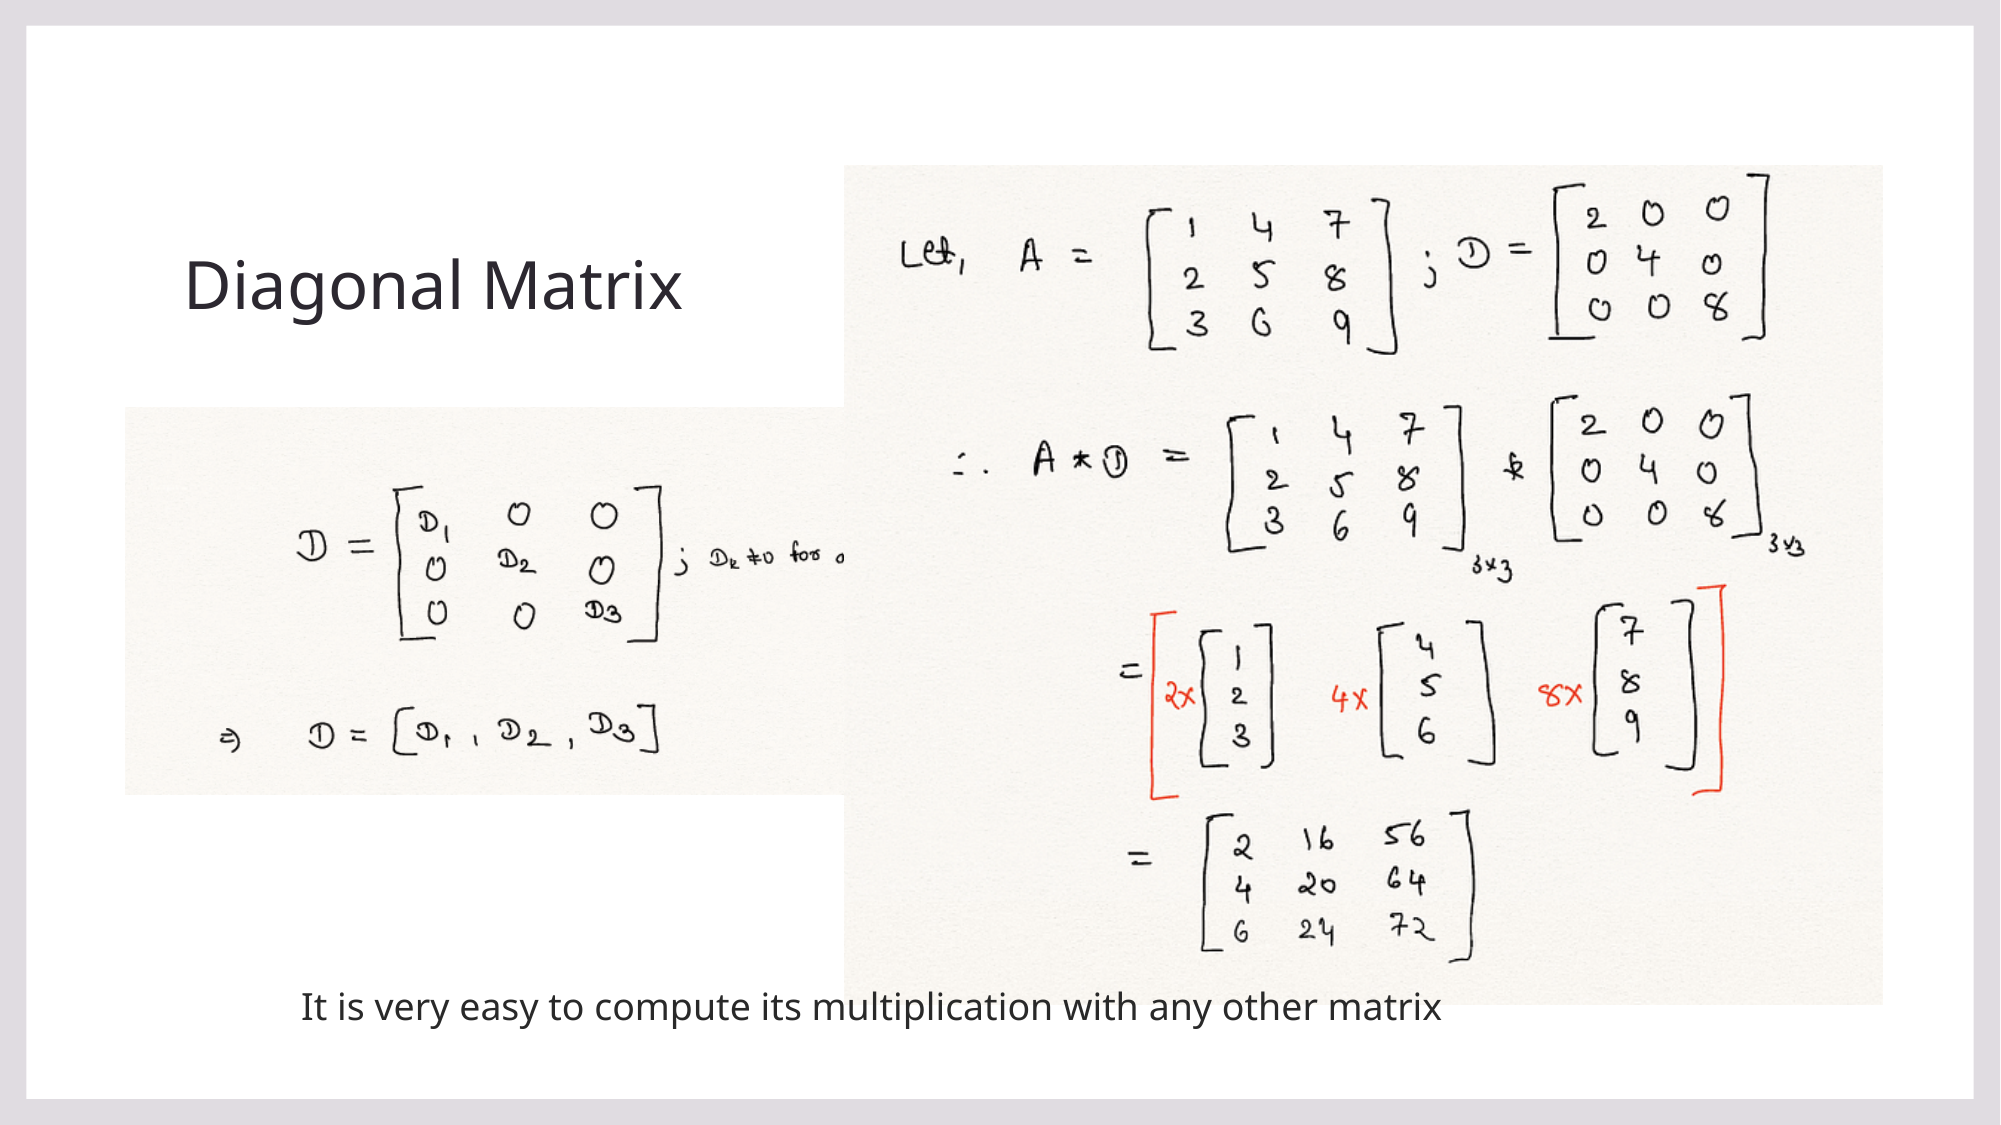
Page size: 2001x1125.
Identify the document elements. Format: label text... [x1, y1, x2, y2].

text_box It is very easy to compute its multiplication with any other matrix [286, 975, 1459, 1036]
title Diagonal Matrix [168, 118, 1832, 331]
picture [125, 165, 1883, 1005]
